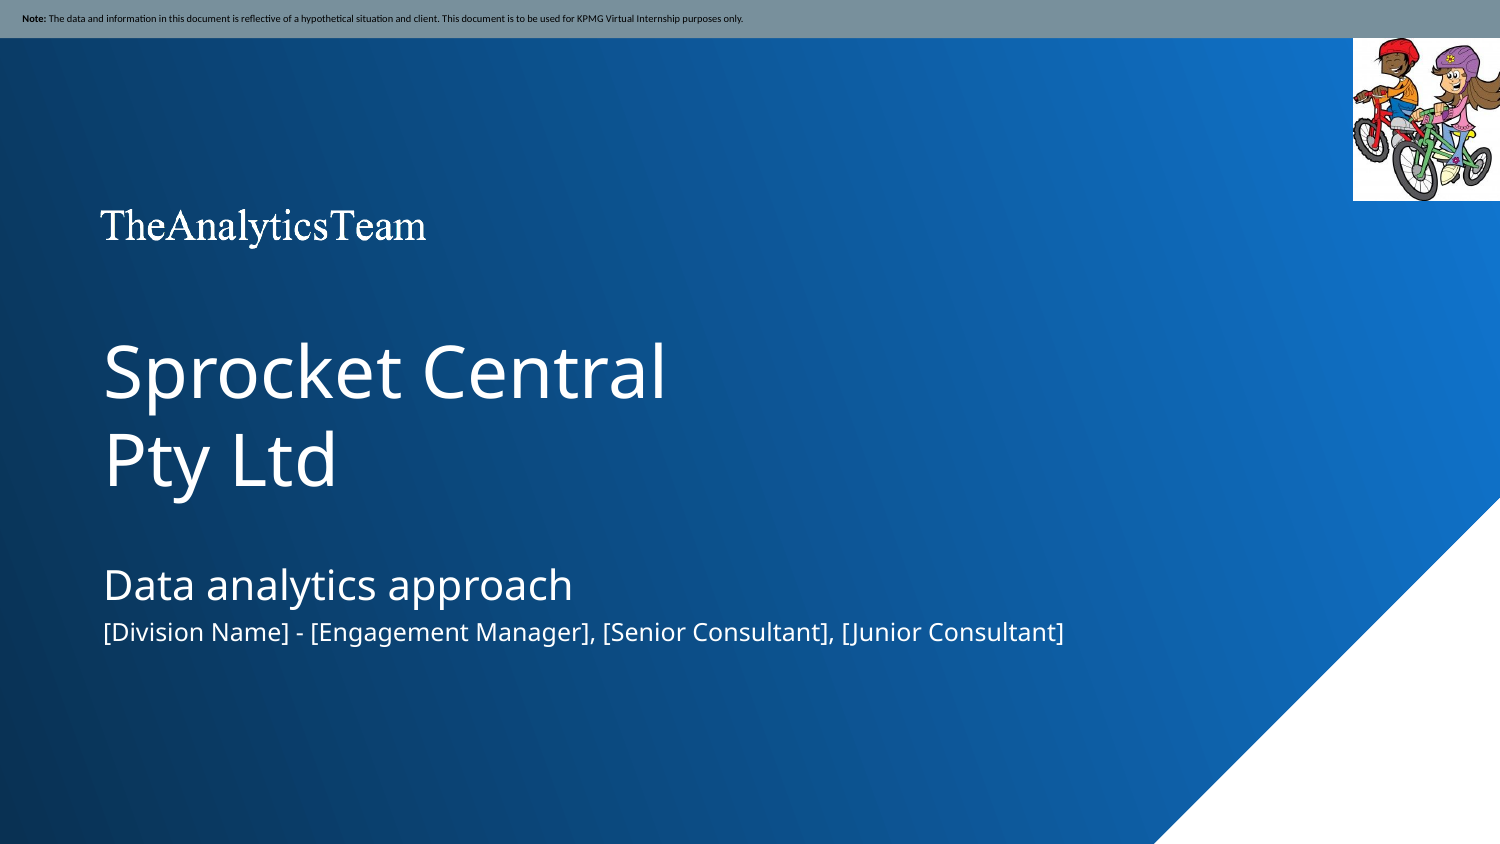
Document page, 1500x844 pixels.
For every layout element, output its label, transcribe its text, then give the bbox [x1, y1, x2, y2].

text_box Sprocket Central Pty Ltd [88, 310, 737, 516]
text_box [Division Name] - [Engagement Manager], [Senior Consultant], [Junior Consultant] [88, 601, 1114, 662]
picture [100, 208, 427, 249]
text_box Note: The data and information in this document is reflective of a hypothetical situation and client. This document is to be used for KPMG Virtual Internship purposes only. [0, 0, 1500, 39]
text_box [0, 39, 1500, 844]
text_box Data analytics approach [88, 543, 999, 601]
picture [1352, 37, 1500, 202]
